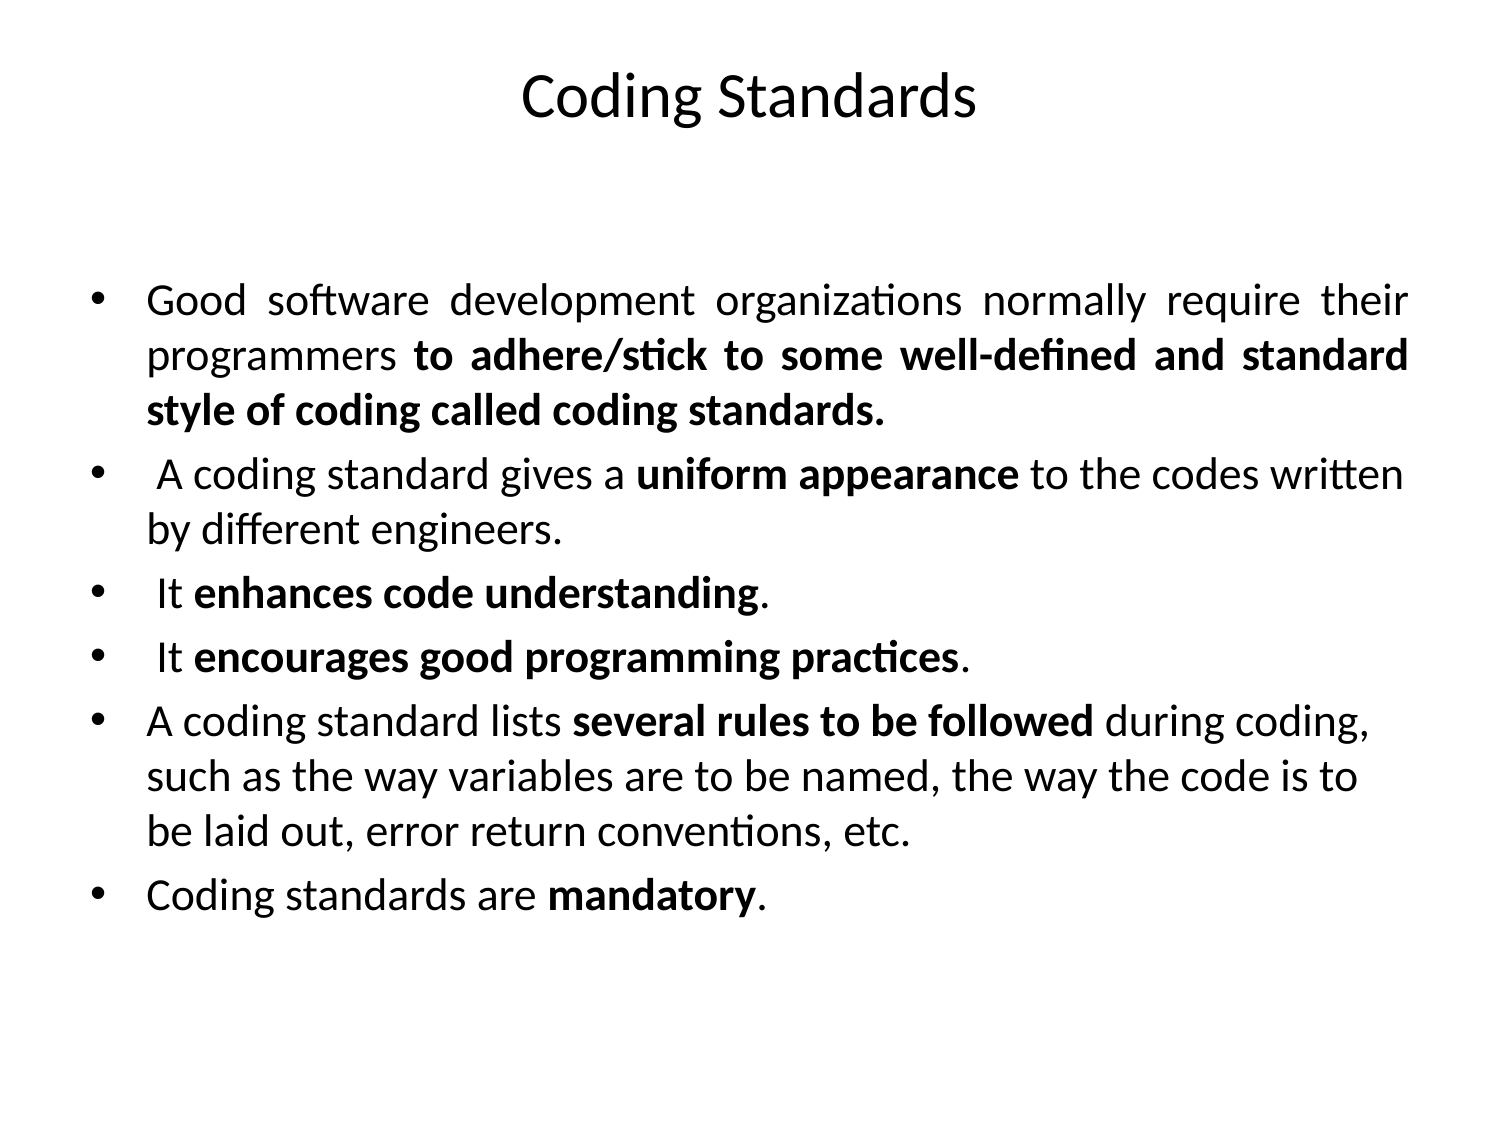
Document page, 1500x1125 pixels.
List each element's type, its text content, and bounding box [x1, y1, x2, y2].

list Good software development organizations normally require their programmers to adhere/stick to some well-defined and standard style of coding called coding standards. A coding standard gives a uniform appearance to the codes written by different engineers. It enhances code understanding. It encourages good programming practices. A coding standard lists several rules to be followed during coding, such as the way variables are to be named, the way the code is to be laid out, error return conventions, etc. Coding standards are mandatory. [75, 262, 1425, 1005]
title Coding Standards [75, 45, 1425, 233]
